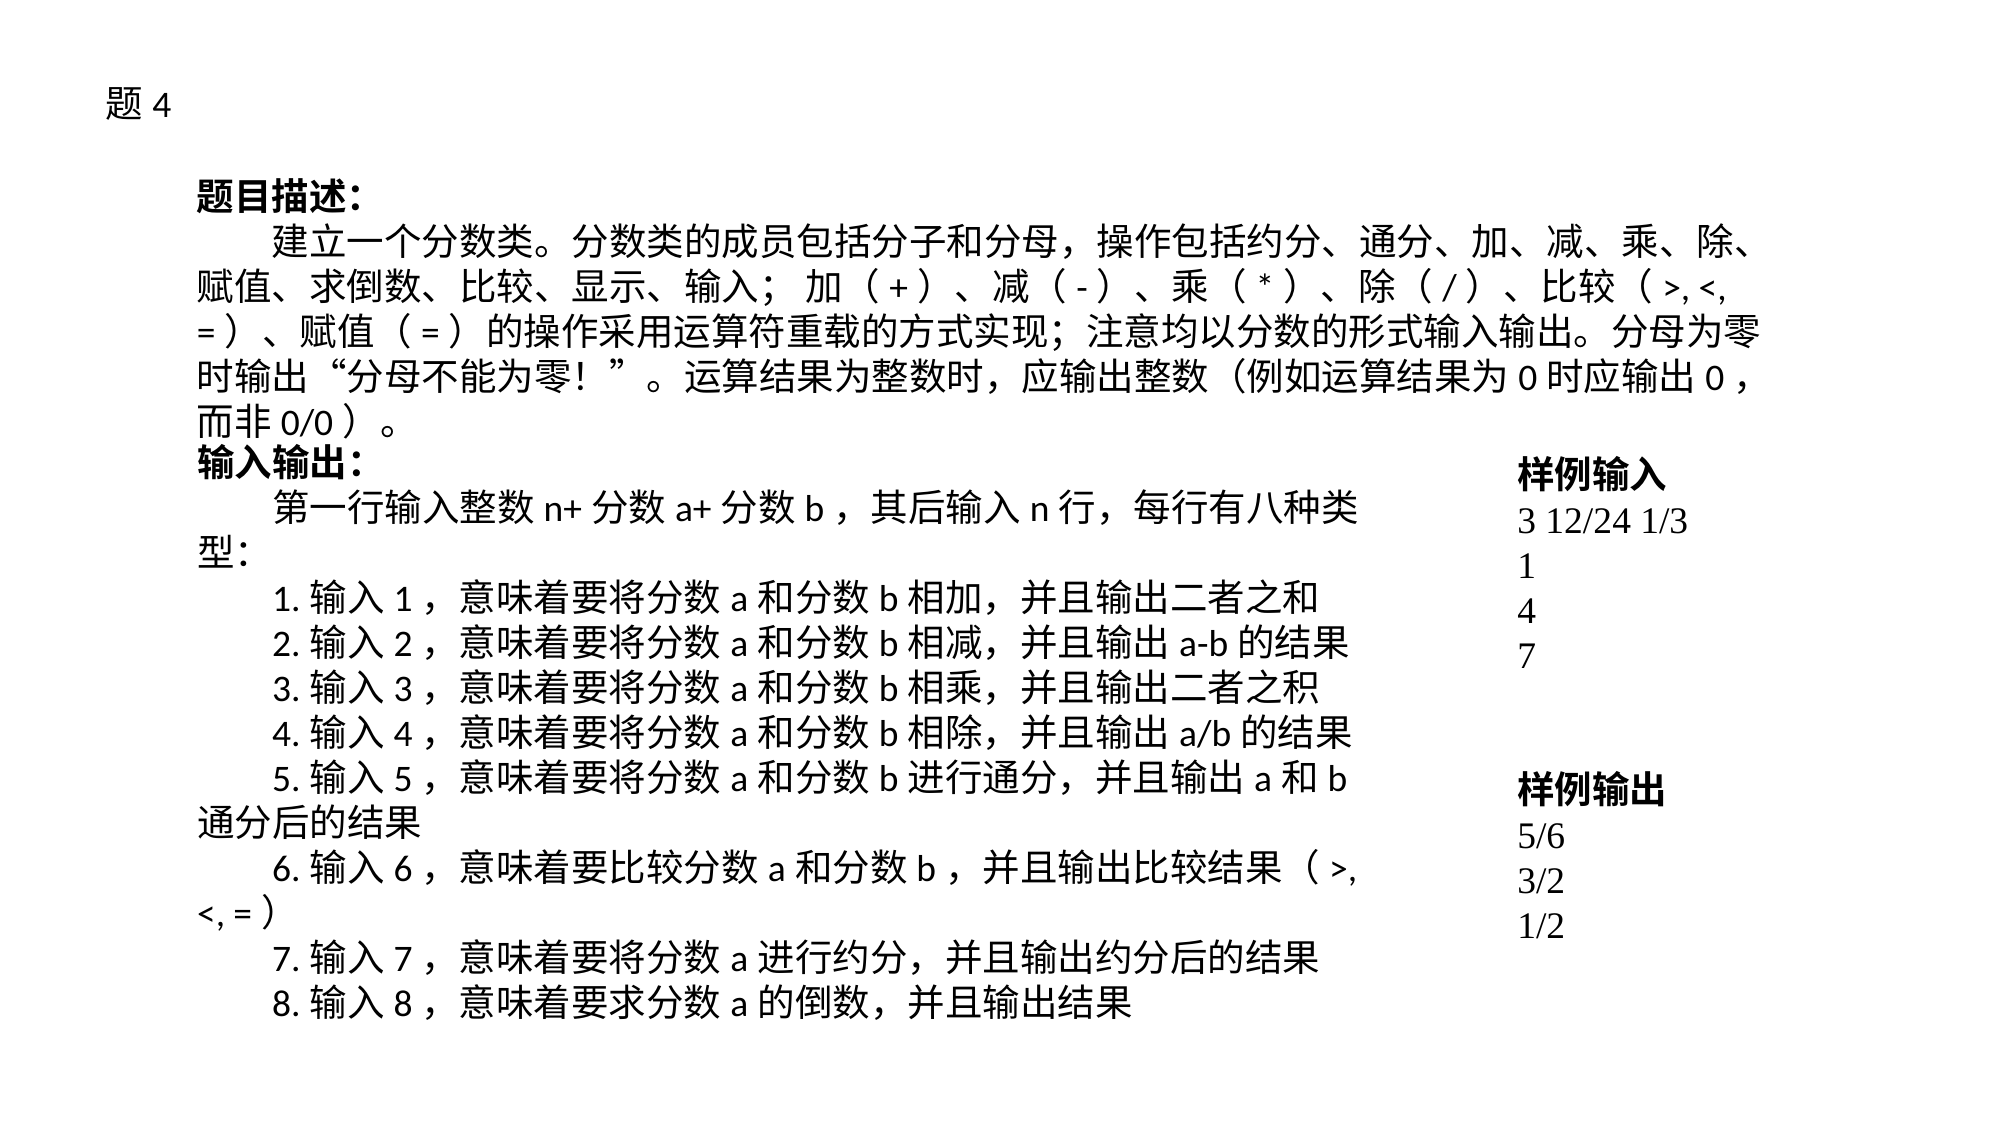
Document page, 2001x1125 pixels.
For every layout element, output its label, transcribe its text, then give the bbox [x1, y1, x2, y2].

text_box 样例输入 3 12/24 1/3 1 4 7 样例输出 5/6 3/2 1/2 [1502, 443, 1748, 954]
text_box 题4 [91, 72, 186, 133]
text_box 题目描述： 建立一个分数类。分数类的成员包括分子和分母，操作包括约分、通分、加、减、乘、除、赋值、求倒数、比较、显示、输入； 加（+）、减（-）、乘（*）、除（/）、比较（>, <, =）、赋值（=）的操作采用运算符重载的方式实现；注意均以分数的形式输入输出。分母为零时输出“分母不能为零！”。运算结果为整数时，应输出整数（例如运算结果为0时应输出0，而非0/0）。 [182, 165, 1811, 486]
text_box 输入输出： 第一行输入整数n+分数a+分数b，其后输入n行，每行有八种类型： 1.输入1，意味着要将分数a和分数b相加，并且输出二者之和 2.输入2，意味着要将分数a和分数b相减，并且输出a-b的结果 3.输入3，意味着要将分数a和分数b相乘，并且输出二者之积 4.输入4，意味着要将分数a和分数b相除，并且输出a/b的结果 5.输入5，意味着要将分数a和分数b进行通分，并且输出a和b通分后的结果 6.输入6，意味着要比较分数a和分数b，并且输出比较结果（>, <, =） 7.输入7，意味着要将分数a进行约分，并且输出约分后的结果 8.输入8，意味着要求分数a的倒数，并且输出结果 [182, 431, 1391, 1032]
